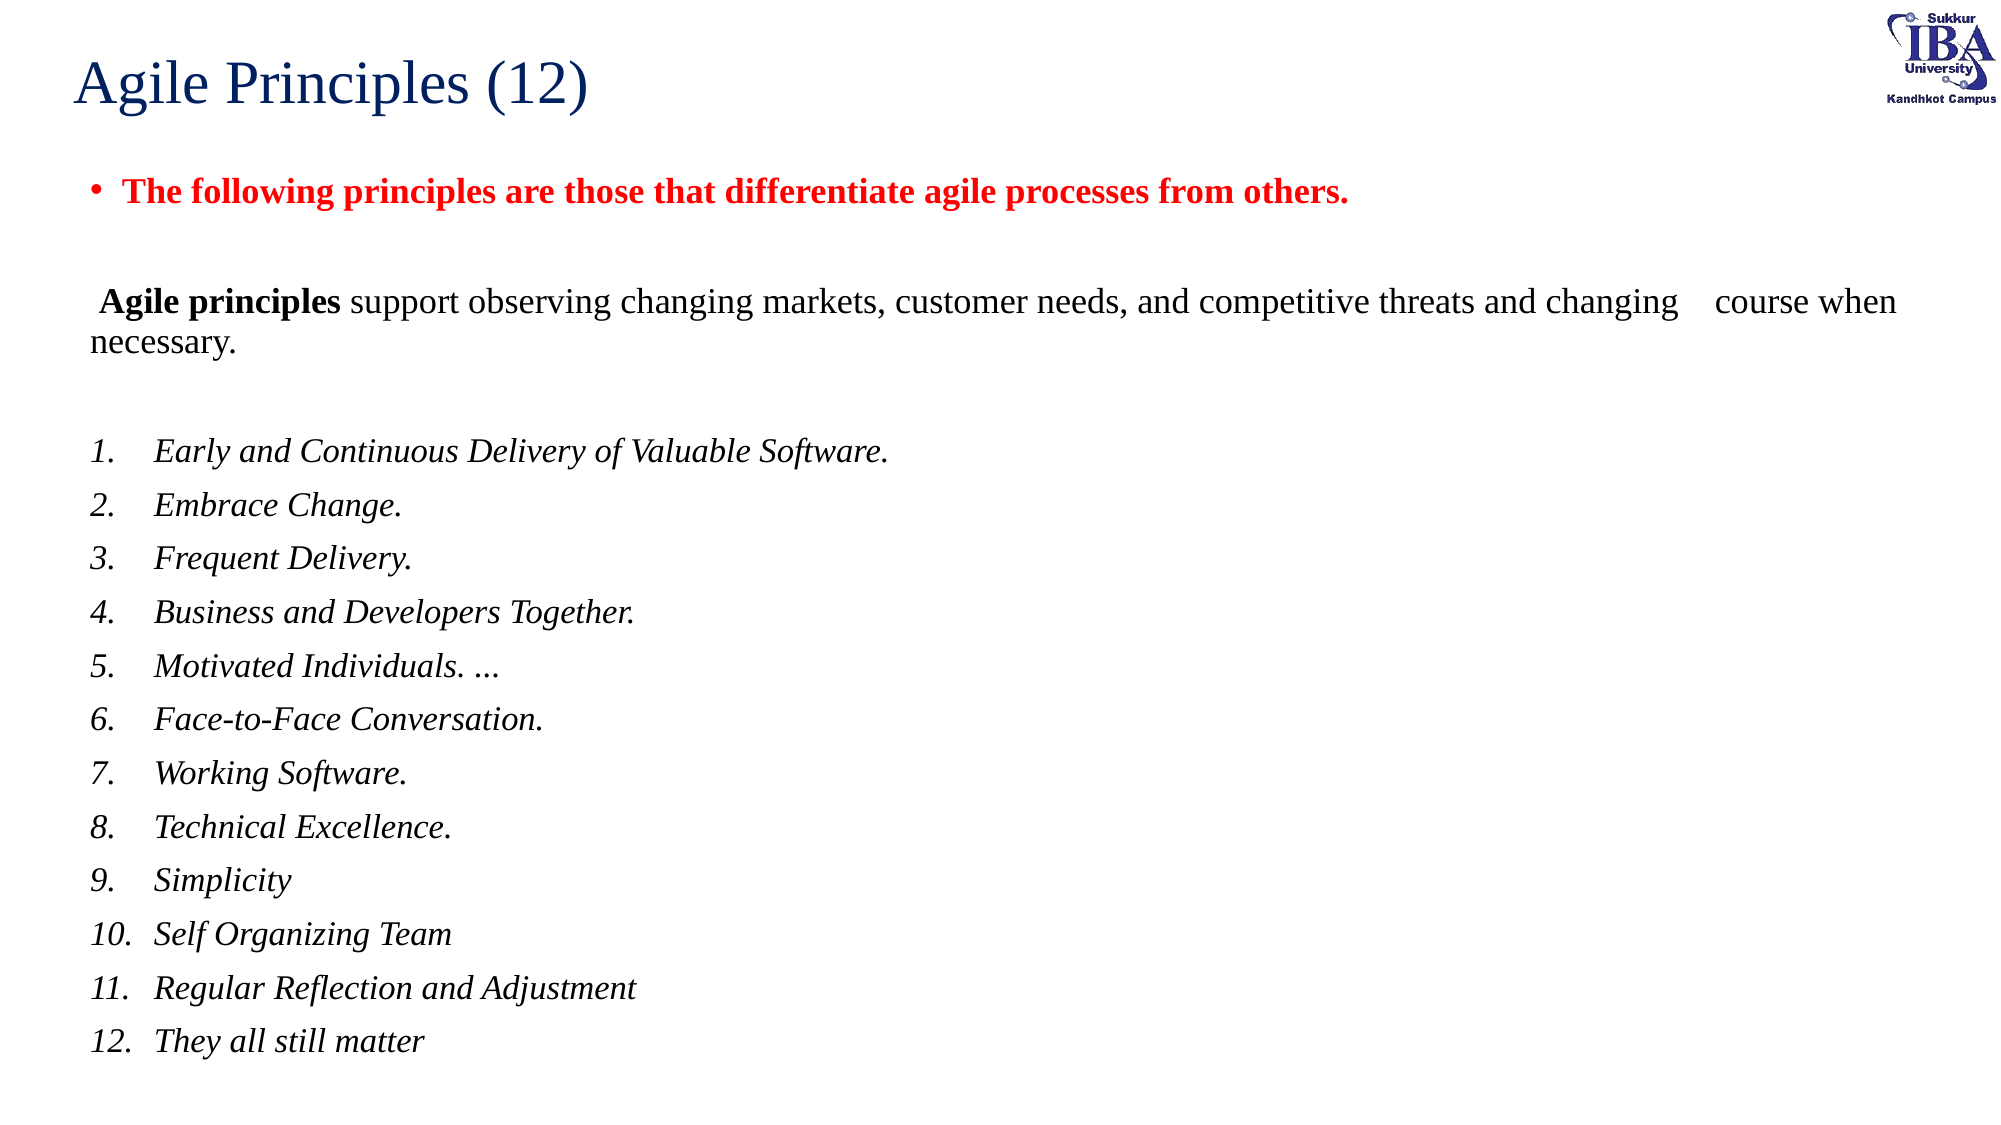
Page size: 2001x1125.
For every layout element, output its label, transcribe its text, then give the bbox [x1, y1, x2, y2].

picture [1883, 0, 2000, 117]
list The following principles are those that differentiate agile processes from others. Agile principles support observing changing markets, customer needs, and competitive threats and changing course when necessary. Early and Continuous Delivery of Valuable Software. Embrace Change. Frequent Delivery. Business and Developers Together. Motivated Individuals. ... Face-to-Face Conversation. Working Software. Technical Excellence. Simplicity Self Organizing Team Regular Reflection and Adjustment They all still matter [75, 164, 1928, 1073]
title Agile Principles (12) [58, 43, 1784, 125]
